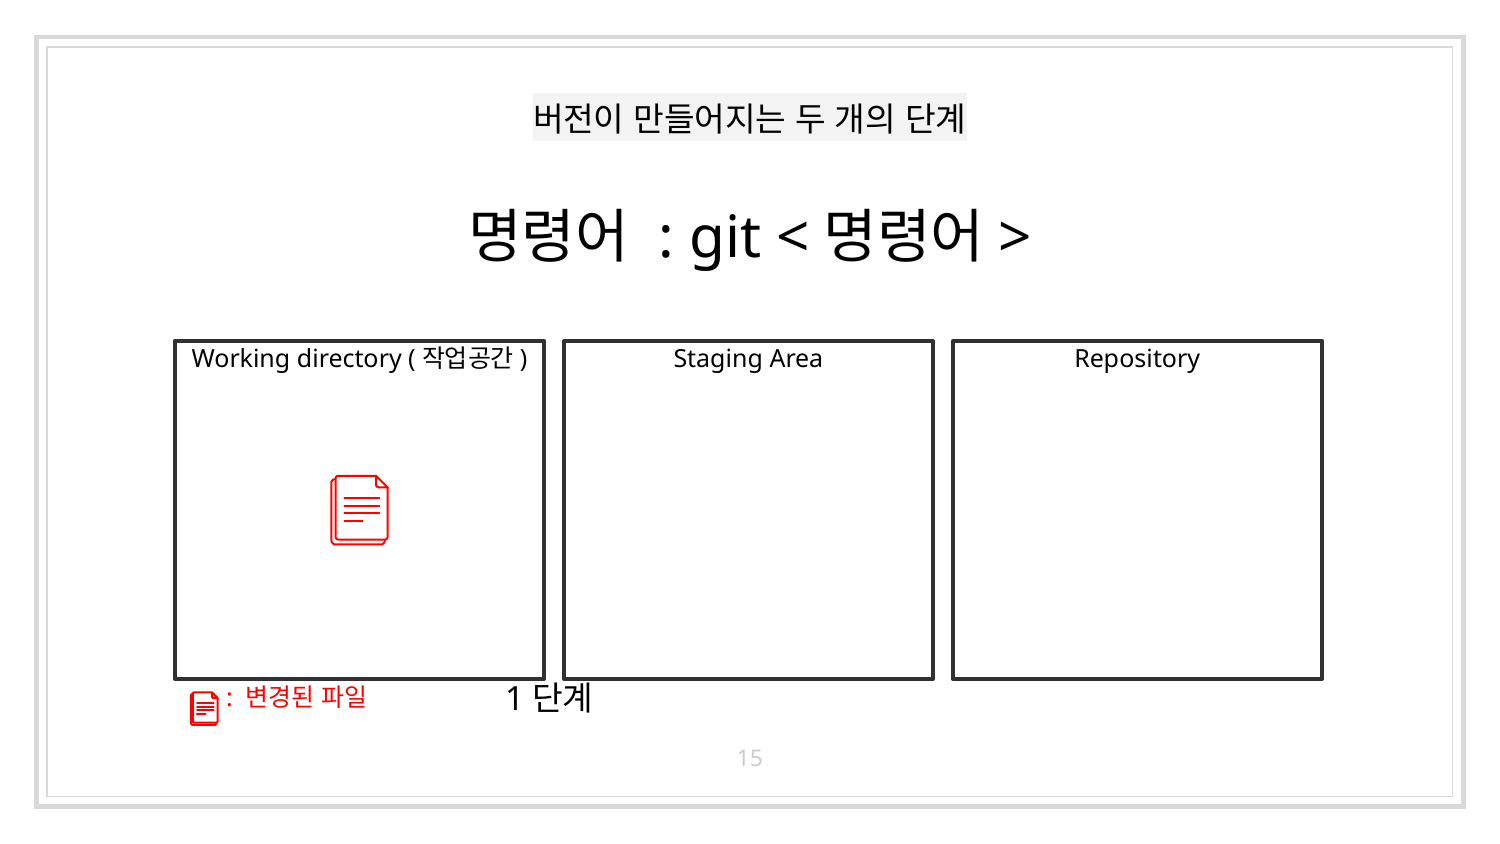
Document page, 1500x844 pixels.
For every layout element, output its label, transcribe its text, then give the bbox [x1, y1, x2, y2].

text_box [171, 665, 422, 741]
text_box 1단계 [424, 687, 674, 797]
slide_number 15 [705, 725, 795, 790]
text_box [916, 327, 1359, 680]
title 버전이 만들어지는 두 개의 단계 [63, 55, 1437, 181]
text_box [527, 327, 914, 680]
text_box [331, 475, 388, 545]
text_box 명령어 : git <명령어> [190, 183, 1310, 319]
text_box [138, 327, 526, 680]
